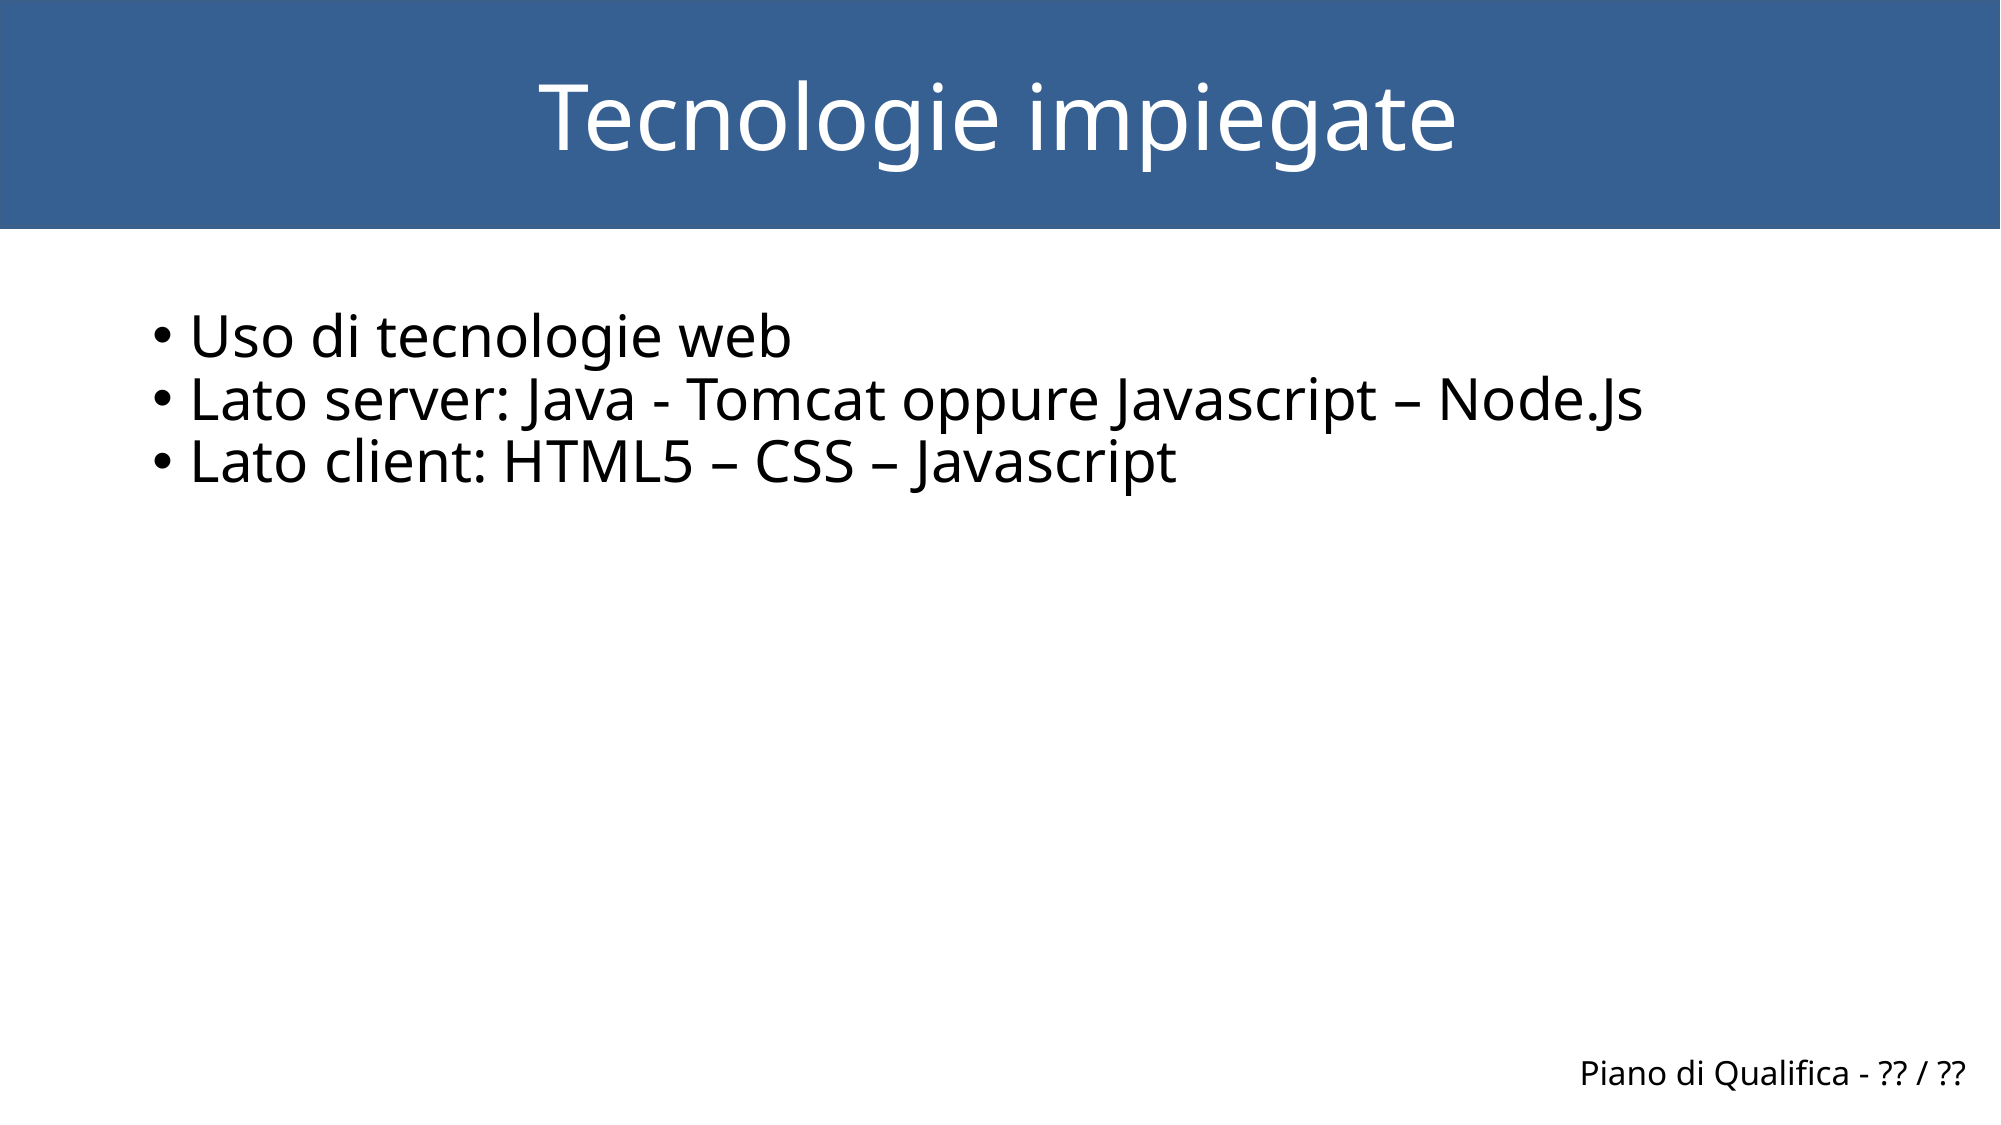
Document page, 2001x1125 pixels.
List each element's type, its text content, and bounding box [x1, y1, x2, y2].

text_box Piano di Qualifica - ?? / ?? [1547, 1044, 1982, 1125]
text_box Uso di tecnologie web Lato server: Java - Tomcat oppure Javascript – Node.Js Lato client: HTML5 – CSS – Javascript [137, 299, 1863, 1014]
text_box Tecnologie impiegate [0, 0, 2000, 229]
